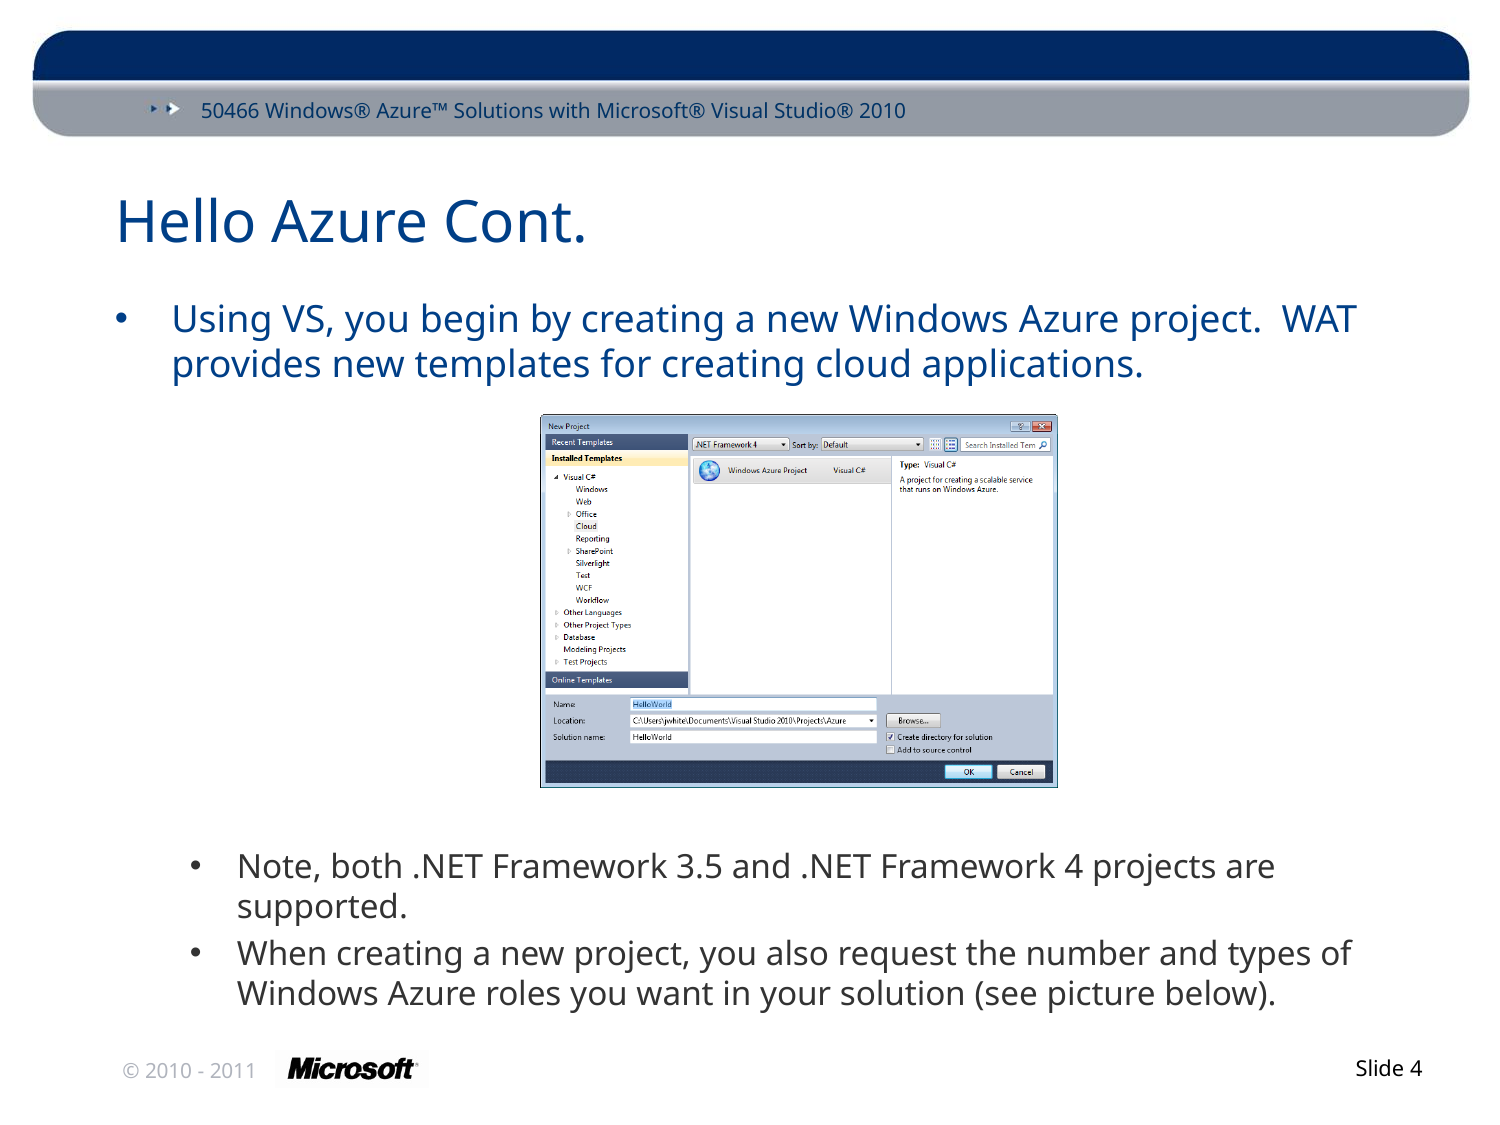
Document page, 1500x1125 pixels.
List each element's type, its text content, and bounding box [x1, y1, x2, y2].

picture [275, 1050, 429, 1088]
list Using VS, you begin by creating a new Windows Azure project. WAT provides new templates for creating cloud applications. Note, both .NET Framework 3.5 and .NET Framework 4 projects are supported. When creating a new project, you also request the number and types of Windows Azure roles you want in your solution (see picture below). [99, 287, 1433, 1025]
picture [0, 1, 1500, 159]
picture [539, 414, 1058, 788]
title Hello Azure Cont. [100, 143, 1433, 262]
